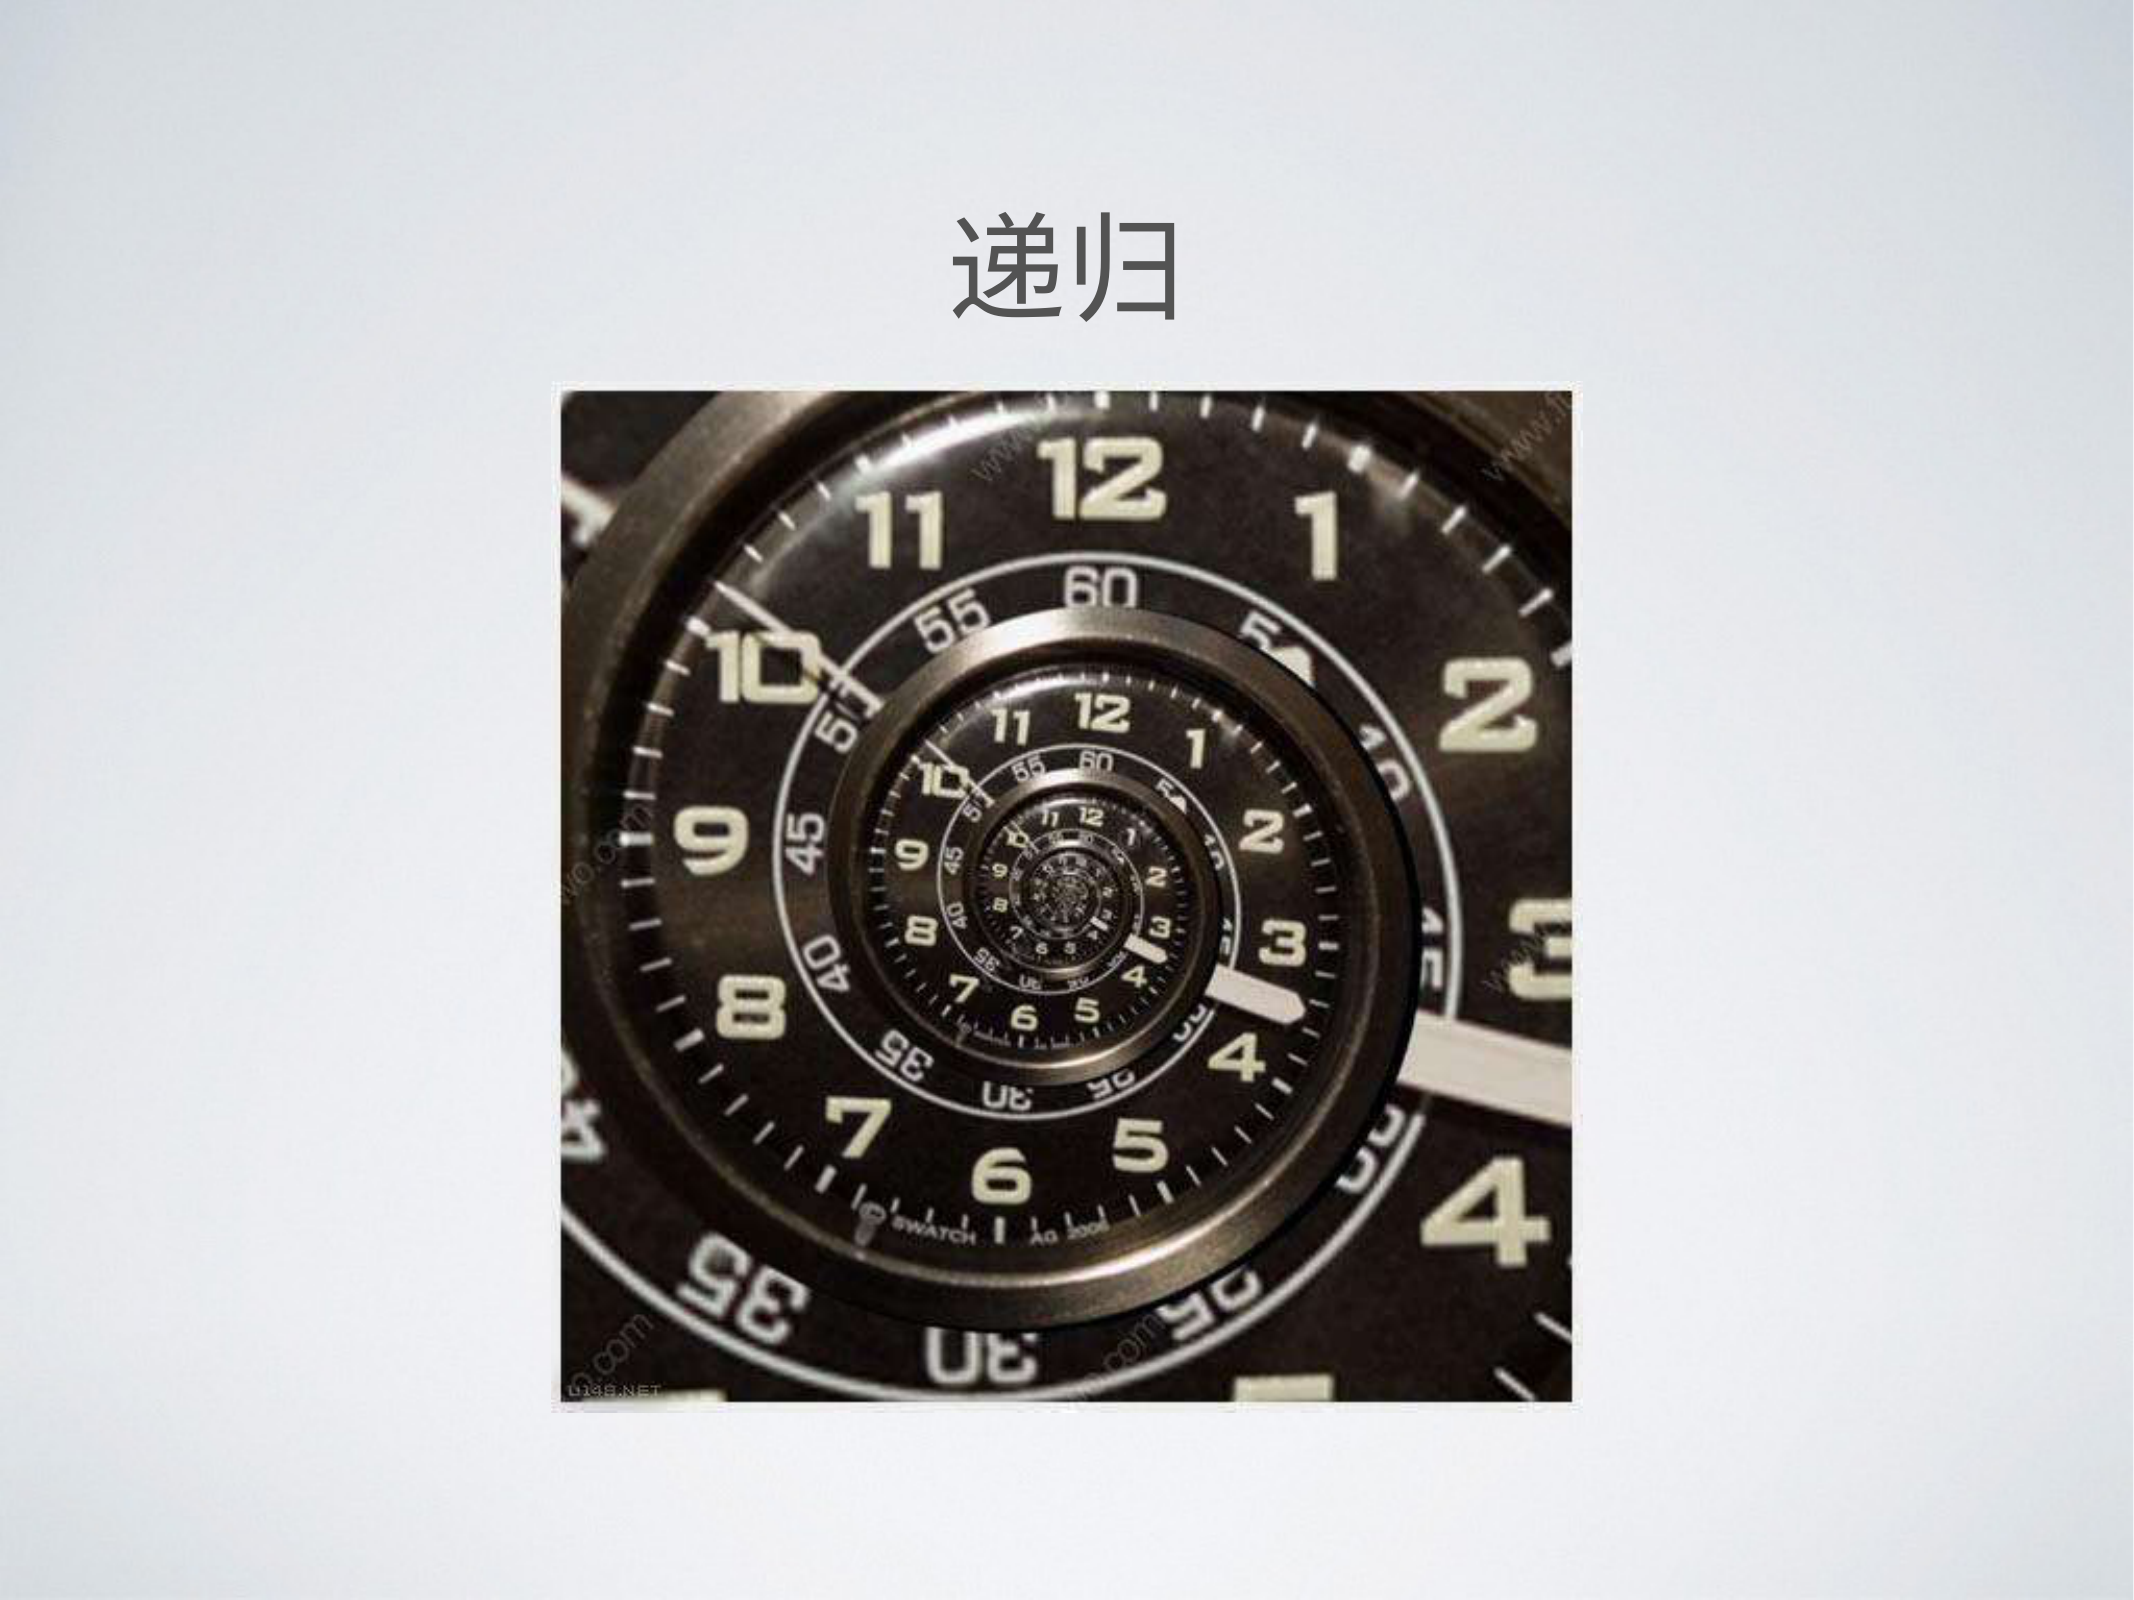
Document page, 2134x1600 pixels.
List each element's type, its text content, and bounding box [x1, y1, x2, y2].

list 递归 [207, 184, 1926, 372]
picture [0, 0, 2134, 1600]
